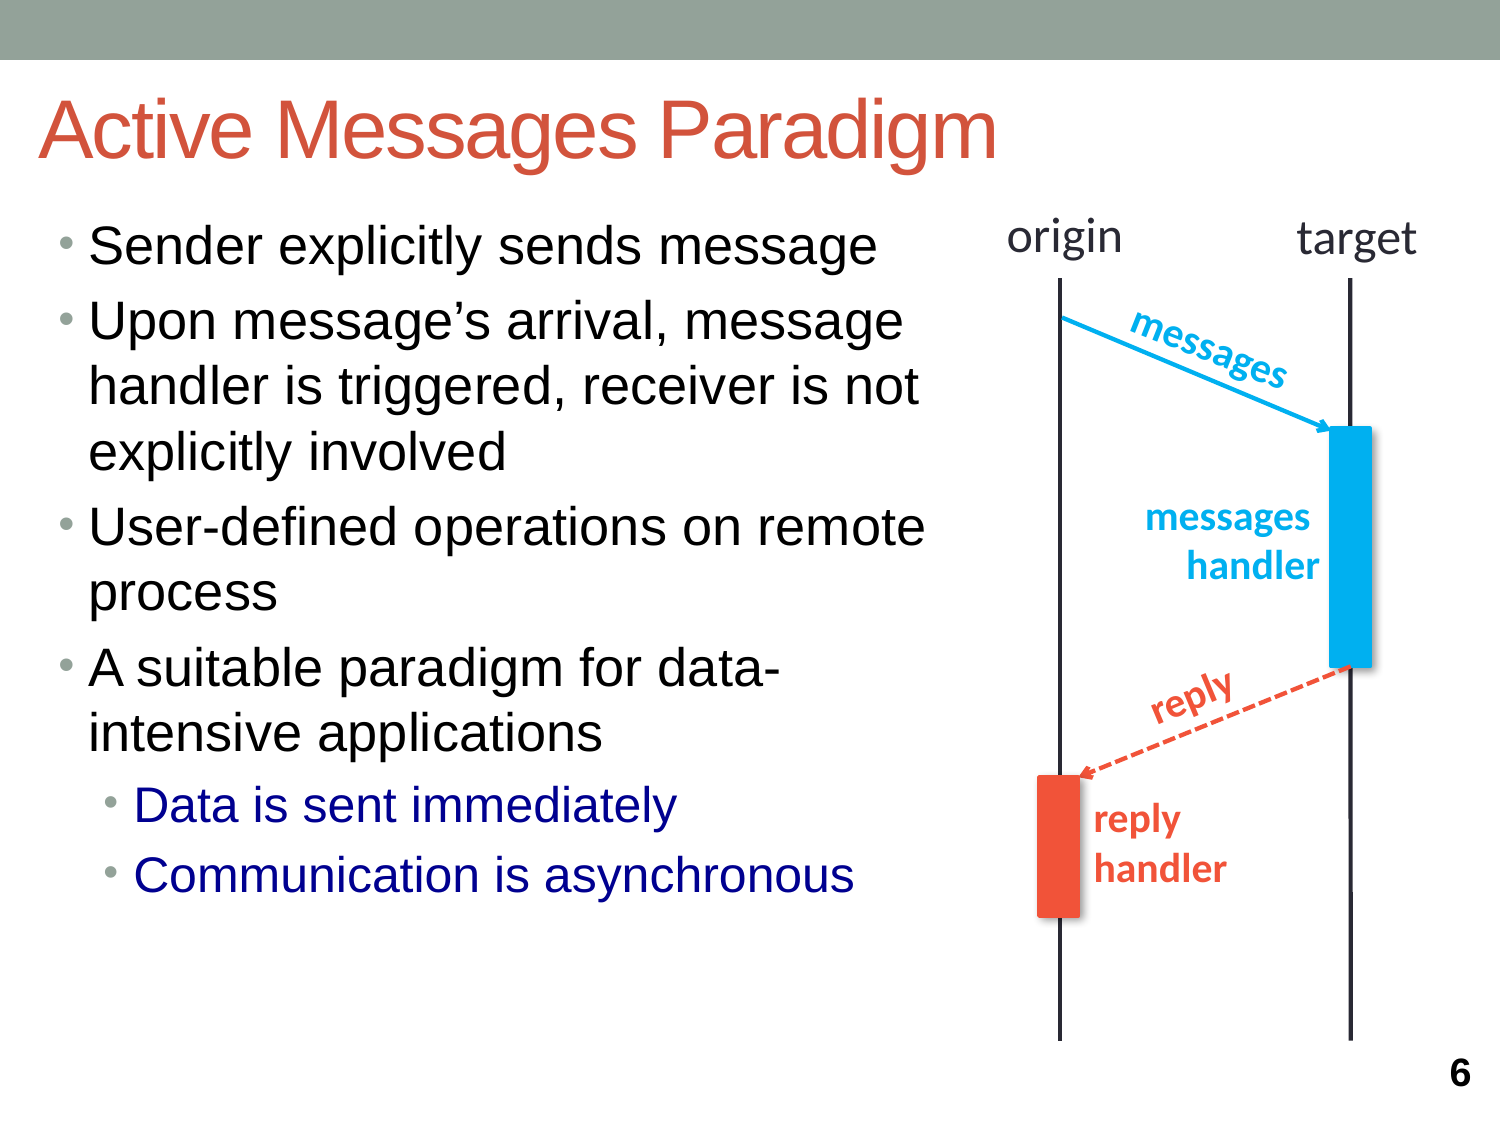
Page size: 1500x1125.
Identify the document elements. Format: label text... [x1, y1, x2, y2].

slide_number 6 [1434, 1043, 1500, 1098]
title Active Messages Paradigm [23, 44, 1456, 207]
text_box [989, 194, 1436, 1041]
list Sender explicitly sends message Upon message’s arrival, message handler is triggered, receiver is not explicitly involved User-defined operations on remote process A suitable paradigm for data-intensive applications Data is sent immediately Communication is asynchronous [43, 207, 982, 983]
